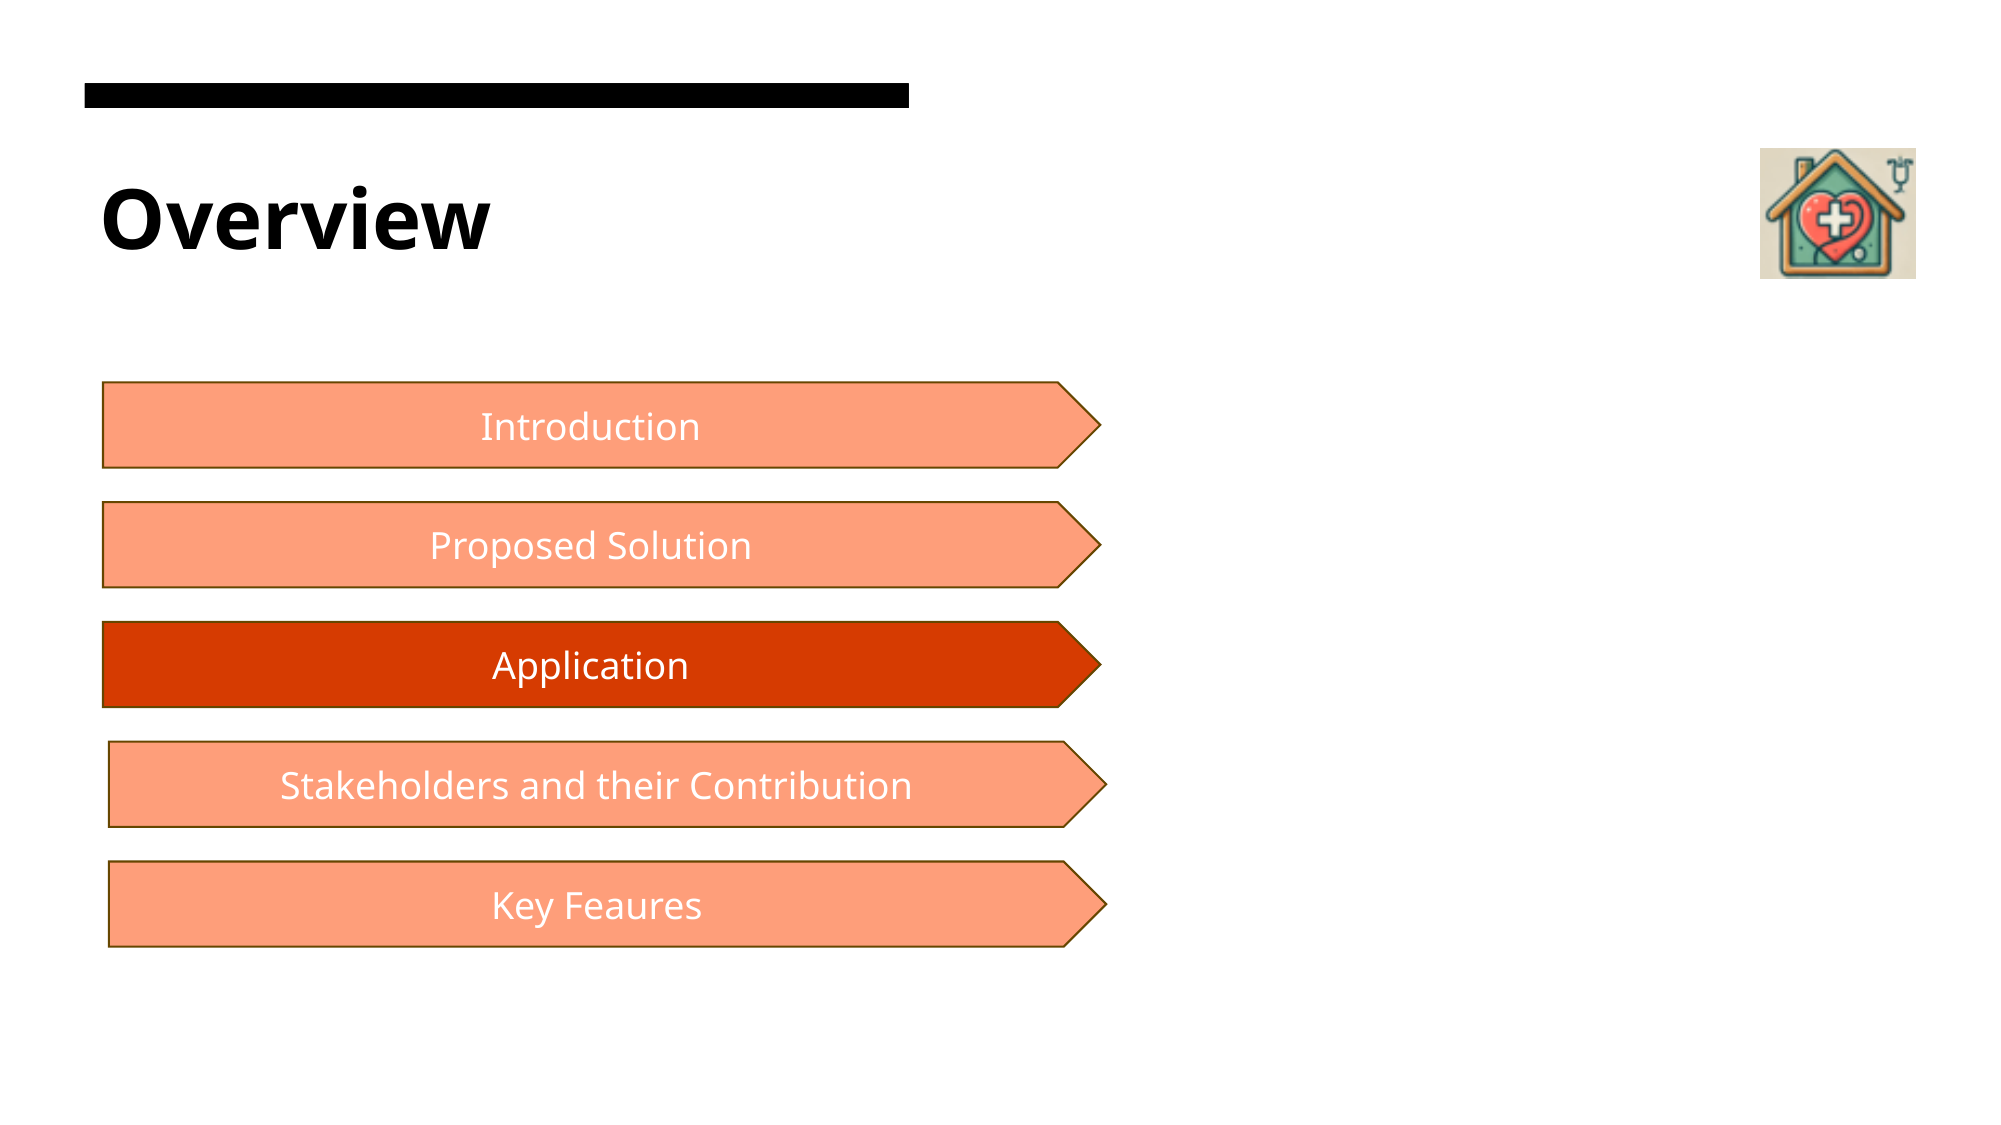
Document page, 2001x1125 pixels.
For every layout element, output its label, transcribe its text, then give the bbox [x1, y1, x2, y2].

title Overview [84, 158, 1131, 958]
text_box Stakeholders and their Contribution [107, 740, 1108, 828]
text_box Key Feaures [107, 860, 1108, 948]
text_box Application [101, 620, 1102, 709]
picture [1760, 148, 1916, 279]
text_box Proposed Solution [101, 501, 1102, 589]
text_box Introduction [101, 381, 1102, 469]
